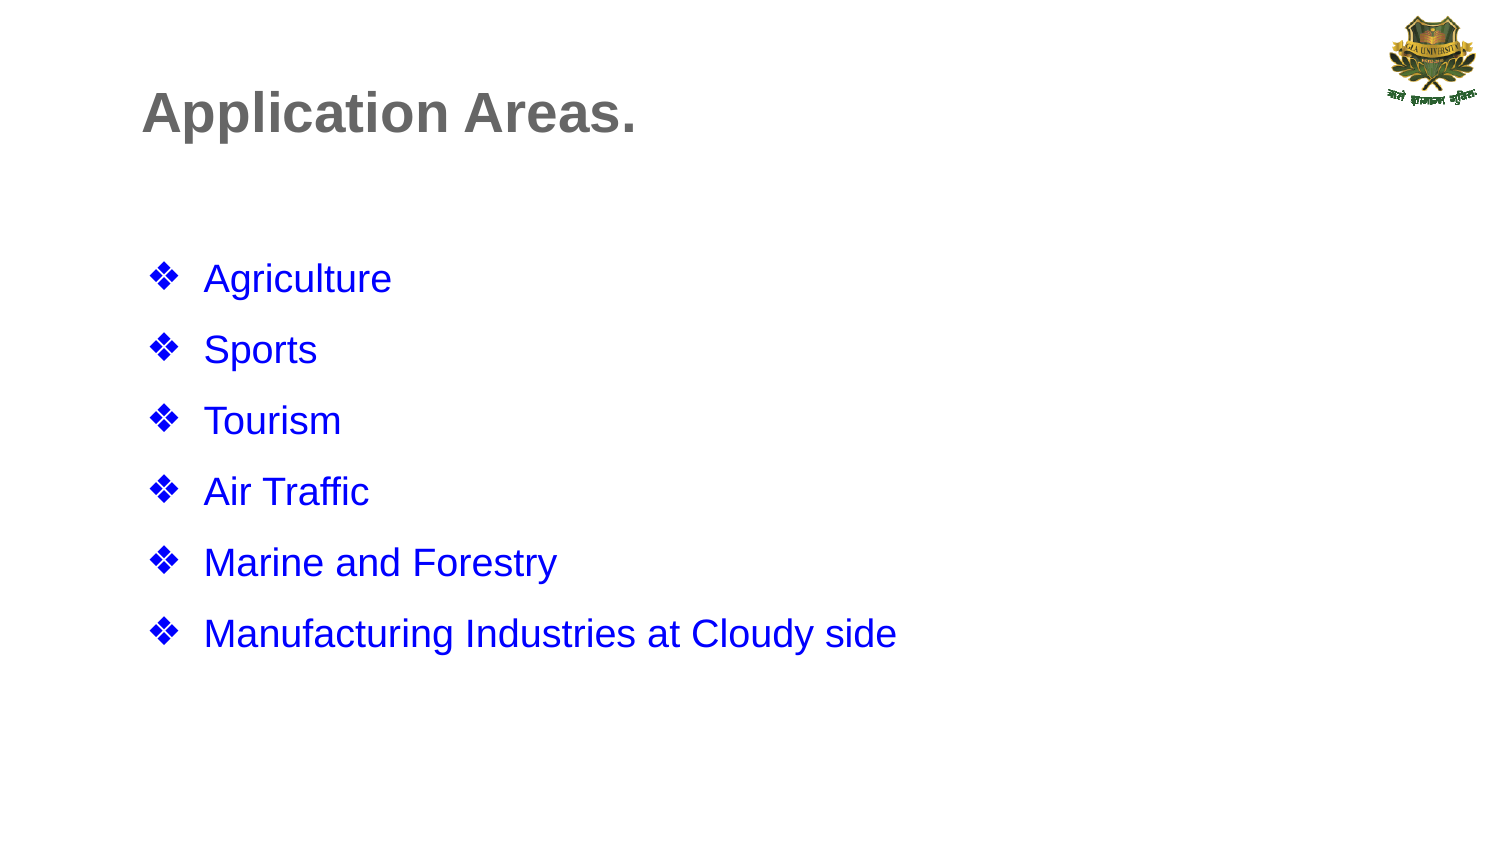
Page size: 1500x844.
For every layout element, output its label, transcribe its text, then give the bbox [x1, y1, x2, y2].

list Agriculture Sports Tourism Air Traffic Marine and Forestry Manufacturing Industries at Cloudy side [113, 214, 1208, 775]
picture [1374, 14, 1495, 107]
title Application Areas. [126, 60, 1191, 155]
